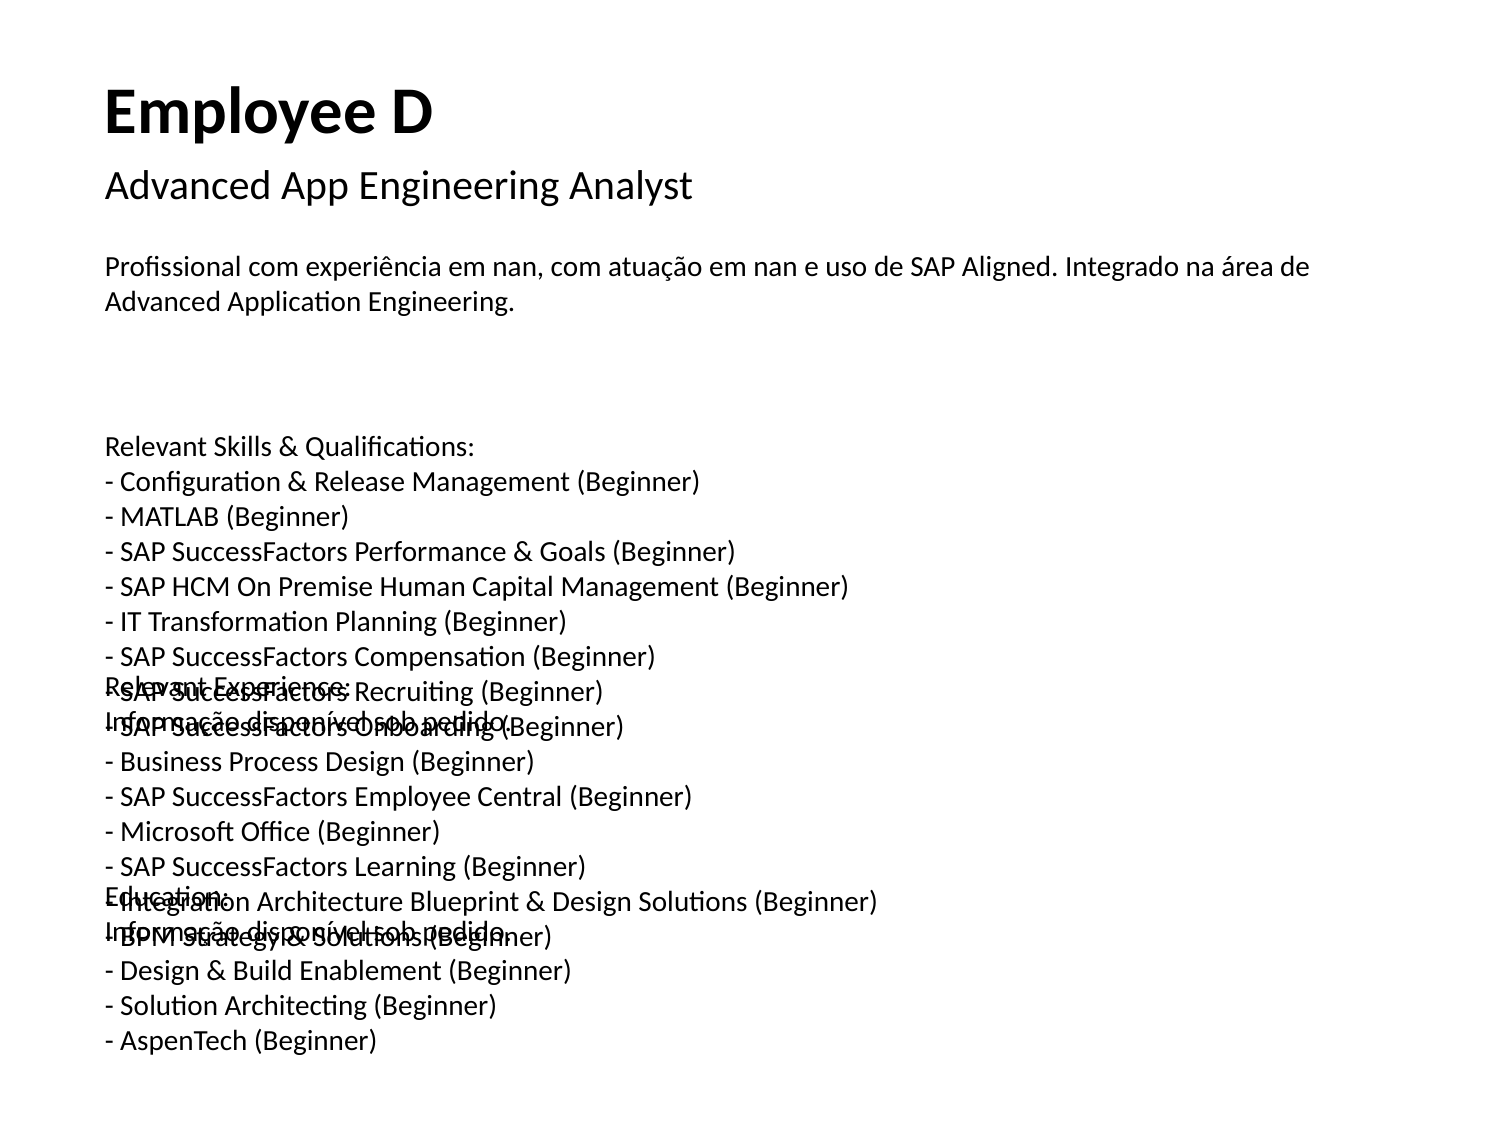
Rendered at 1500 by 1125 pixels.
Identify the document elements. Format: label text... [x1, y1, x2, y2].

text_box Education: Informação disponível sob pedido. [89, 869, 1410, 955]
text_box Relevant Skills & Qualifications: - Configuration & Release Management (Beginner) - MATLAB (Beginner) - SAP SuccessFactors Performance & Goals (Beginner) - SAP HCM On Premise Human Capital Management (Beginner) - IT Transformation Planning (Beginner) - SAP SuccessFactors Compensation (Beginner) - SAP SuccessFactors Recruiting (Beginner) - SAP SuccessFactors Onboarding (Beginner) - Business Process Design (Beginner) - SAP SuccessFactors Employee Central (Beginner) - Microsoft Office (Beginner) - SAP SuccessFactors Learning (Beginner) - Integration Architecture Blueprint & Design Solutions (Beginner) - BPM Strategy & Solutions (Beginner) - Design & Build Enablement (Beginner) - Solution Architecting (Beginner) - AspenTech (Beginner) [89, 955, 1410, 1064]
text_box Relevant Skills & Qualifications: - Configuration & Release Management (Beginner) - MATLAB (Beginner) - SAP SuccessFactors Performance & Goals (Beginner) - SAP HCM On Premise Human Capital Management (Beginner) - IT Transformation Planning (Beginner) - SAP SuccessFactors Compensation (Beginner) - SAP SuccessFactors Recruiting (Beginner) - SAP SuccessFactors Onboarding (Beginner) - Business Process Design (Beginner) - SAP SuccessFactors Employee Central (Beginner) - Microsoft Office (Beginner) - SAP SuccessFactors Learning (Beginner) - Integration Architecture Blueprint & Design Solutions (Beginner) - BPM Strategy & Solutions (Beginner) - Design & Build Enablement (Beginner) - Solution Architecting (Beginner) - AspenTech (Beginner) [89, 419, 1410, 659]
text_box Employee D [89, 59, 1410, 149]
text_box Profissional com experiência em nan, com atuação em nan e uso de SAP Aligned. Integrado na área de Advanced Application Engineering. [89, 239, 1410, 325]
text_box Relevant Skills & Qualifications: - Configuration & Release Management (Beginner) - MATLAB (Beginner) - SAP SuccessFactors Performance & Goals (Beginner) - SAP HCM On Premise Human Capital Management (Beginner) - IT Transformation Planning (Beginner) - SAP SuccessFactors Compensation (Beginner) - SAP SuccessFactors Recruiting (Beginner) - SAP SuccessFactors Onboarding (Beginner) - Business Process Design (Beginner) - SAP SuccessFactors Employee Central (Beginner) - Microsoft Office (Beginner) - SAP SuccessFactors Learning (Beginner) - Integration Architecture Blueprint & Design Solutions (Beginner) - BPM Strategy & Solutions (Beginner) - Design & Build Enablement (Beginner) - Solution Architecting (Beginner) - AspenTech (Beginner) [89, 745, 1410, 869]
text_box Relevant Experience: Informação disponível sob pedido. [89, 659, 1410, 745]
text_box Advanced App Engineering Analyst [89, 149, 1410, 215]
